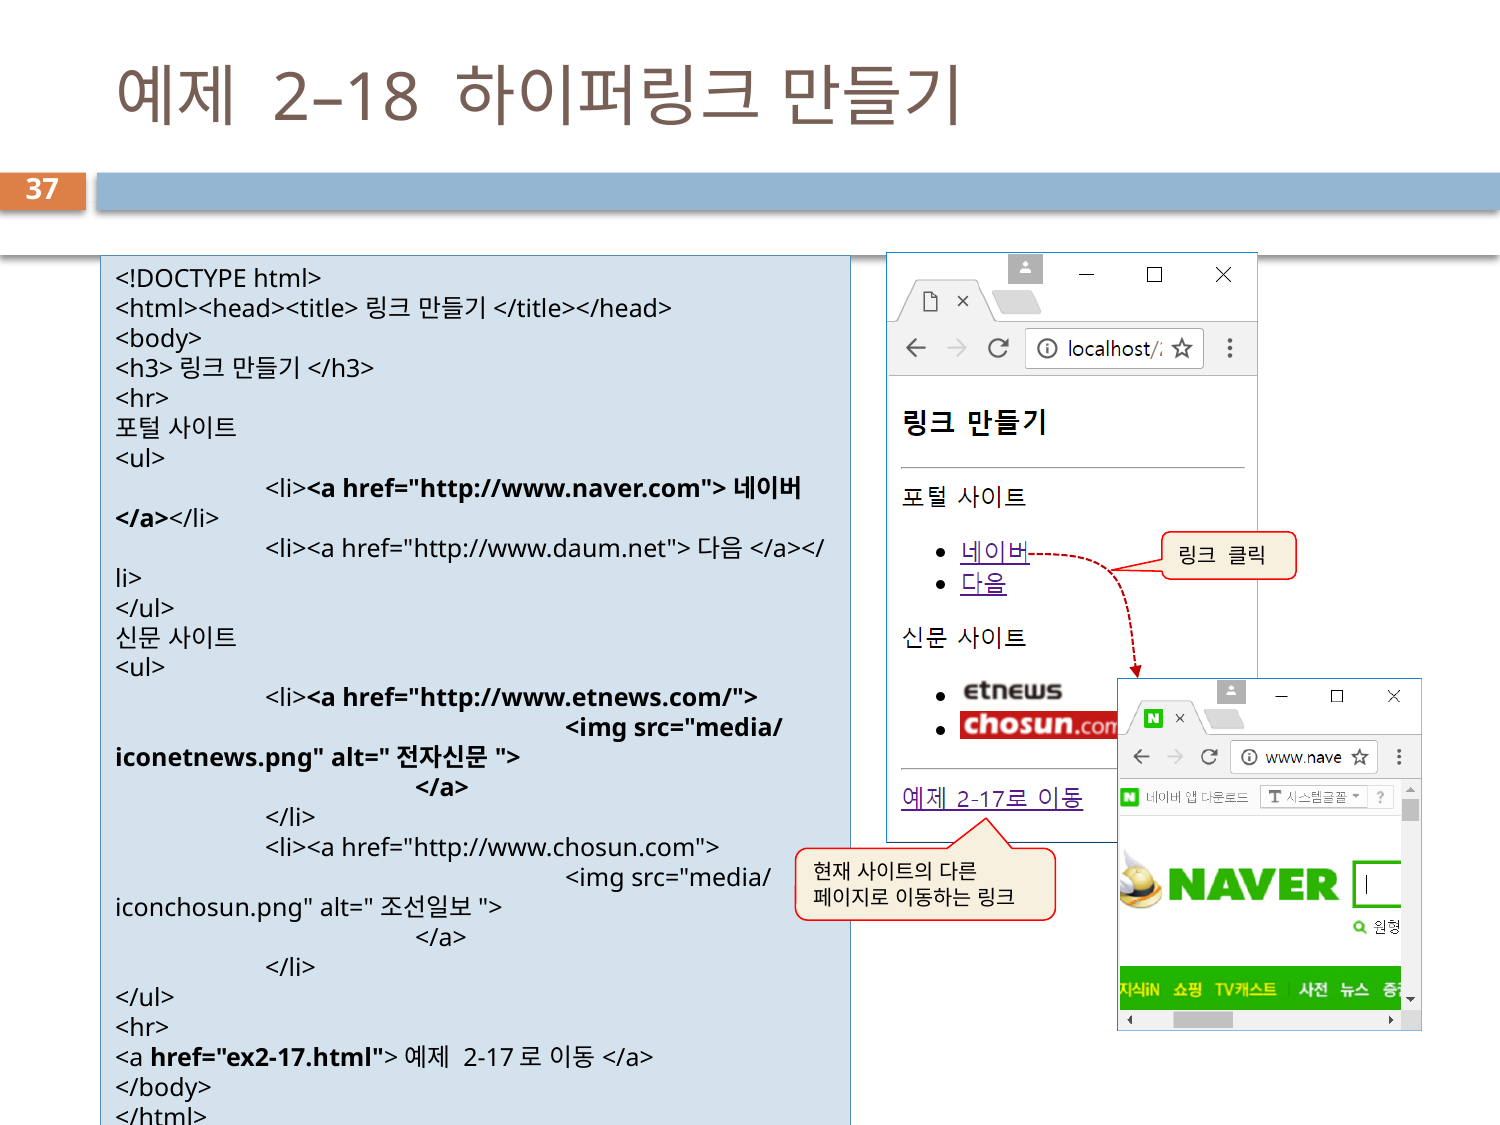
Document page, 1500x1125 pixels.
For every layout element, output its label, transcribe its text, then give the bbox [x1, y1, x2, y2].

text_box <!DOCTYPE html> <html><head><title>링크 만들기</title></head> <body> <h3>링크 만들기</h3> <hr> 포털 사이트 <ul> <li><a href="http://www.naver.com">네이버</a></li> <li><a href="http://www.daum.net">다음</a></li> </ul> 신문 사이트 <ul> <li><a href="http://www.etnews.com/"> <img src="media/iconetnews.png" alt="전자신문"> </a> </li> <li><a href="http://www.chosun.com"> <img src="media/iconchosun.png" alt="조선일보"> </a> </li> </ul> <hr> <a href="ex2-17.html">예제 2-17로 이동</a> </body> </html> [100, 255, 851, 1125]
slide_number 37 [0, 170, 87, 211]
text_box 현재 사이트의 다른 페이지로 이동하는 링크 [795, 848, 1056, 921]
picture [886, 251, 1422, 1032]
text_box 링크 클릭 [1264, 530, 1298, 581]
title 예제 2–18 하이퍼링크 만들기 [100, 37, 1438, 149]
